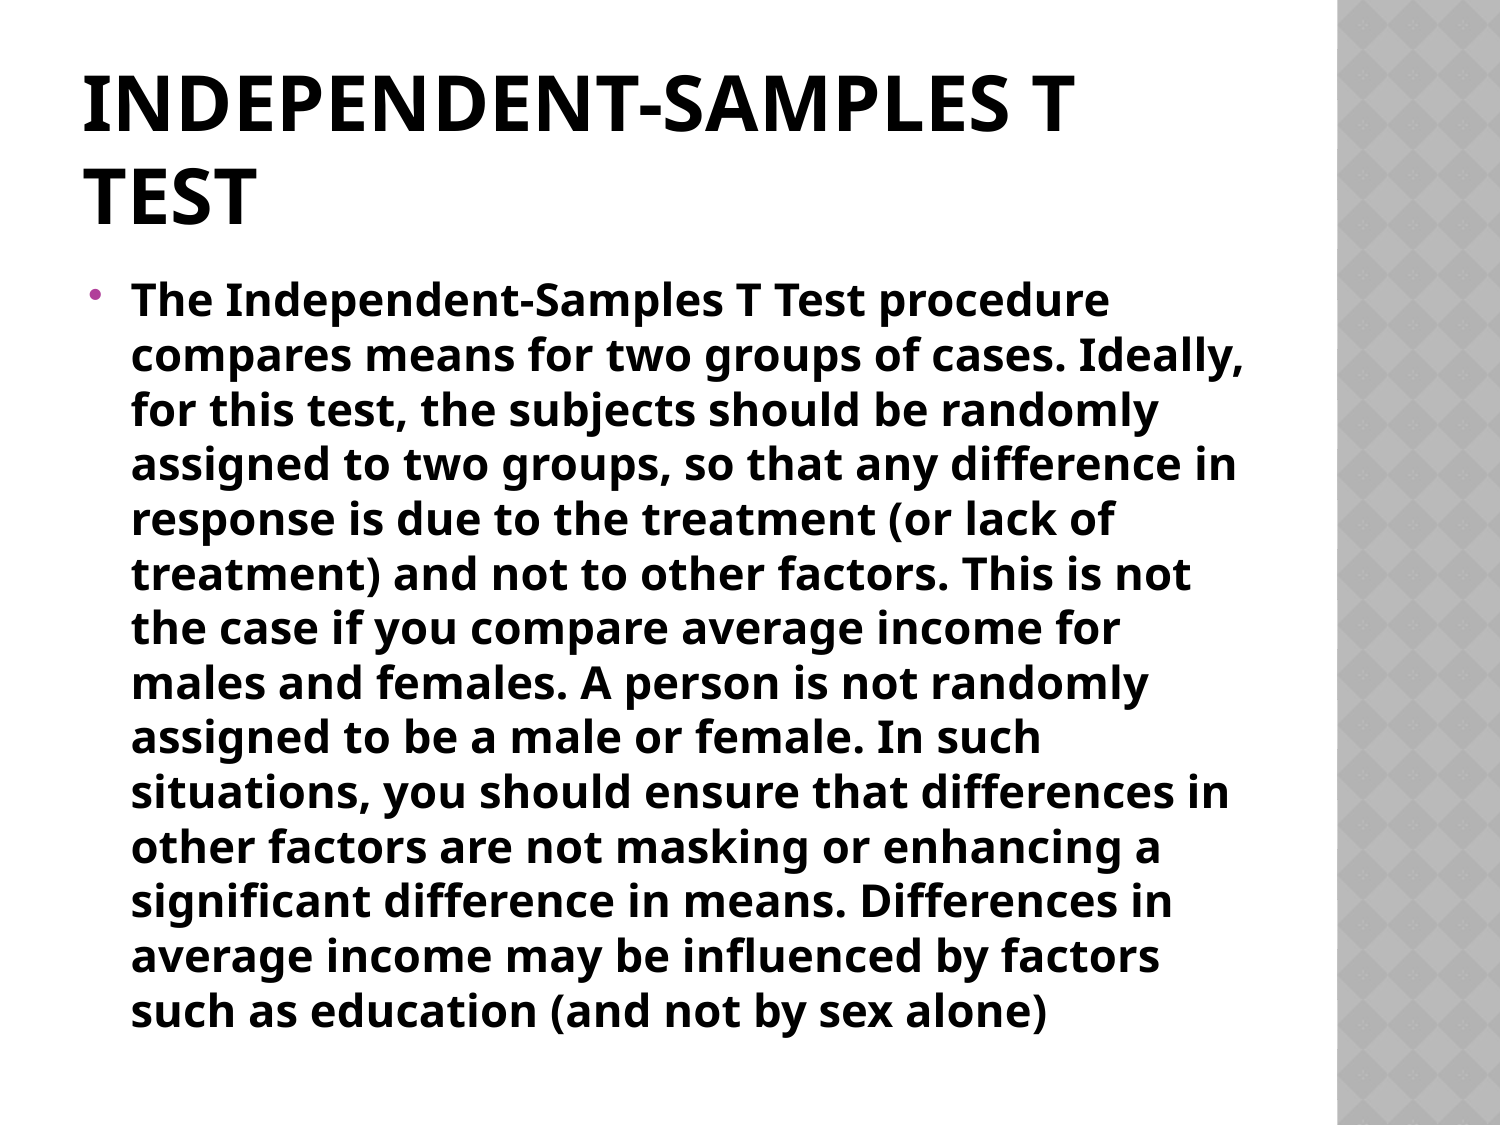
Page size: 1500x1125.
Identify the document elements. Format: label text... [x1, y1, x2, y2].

list The Independent-Samples T Test procedure compares means for two groups of cases. Ideally, for this test, the subjects should be randomly assigned to two groups, so that any difference in response is due to the treatment (or lack of treatment) and not to other factors. This is not the case if you compare average income for males and females. A person is not randomly assigned to be a male or female. In such situations, you should ensure that differences in other factors are not masking or enhancing a significant difference in means. Differences in average income may be influenced by factors such as education (and not by sex alone) [75, 264, 1263, 1059]
title Independent-Samples T Test [75, 52, 1263, 240]
